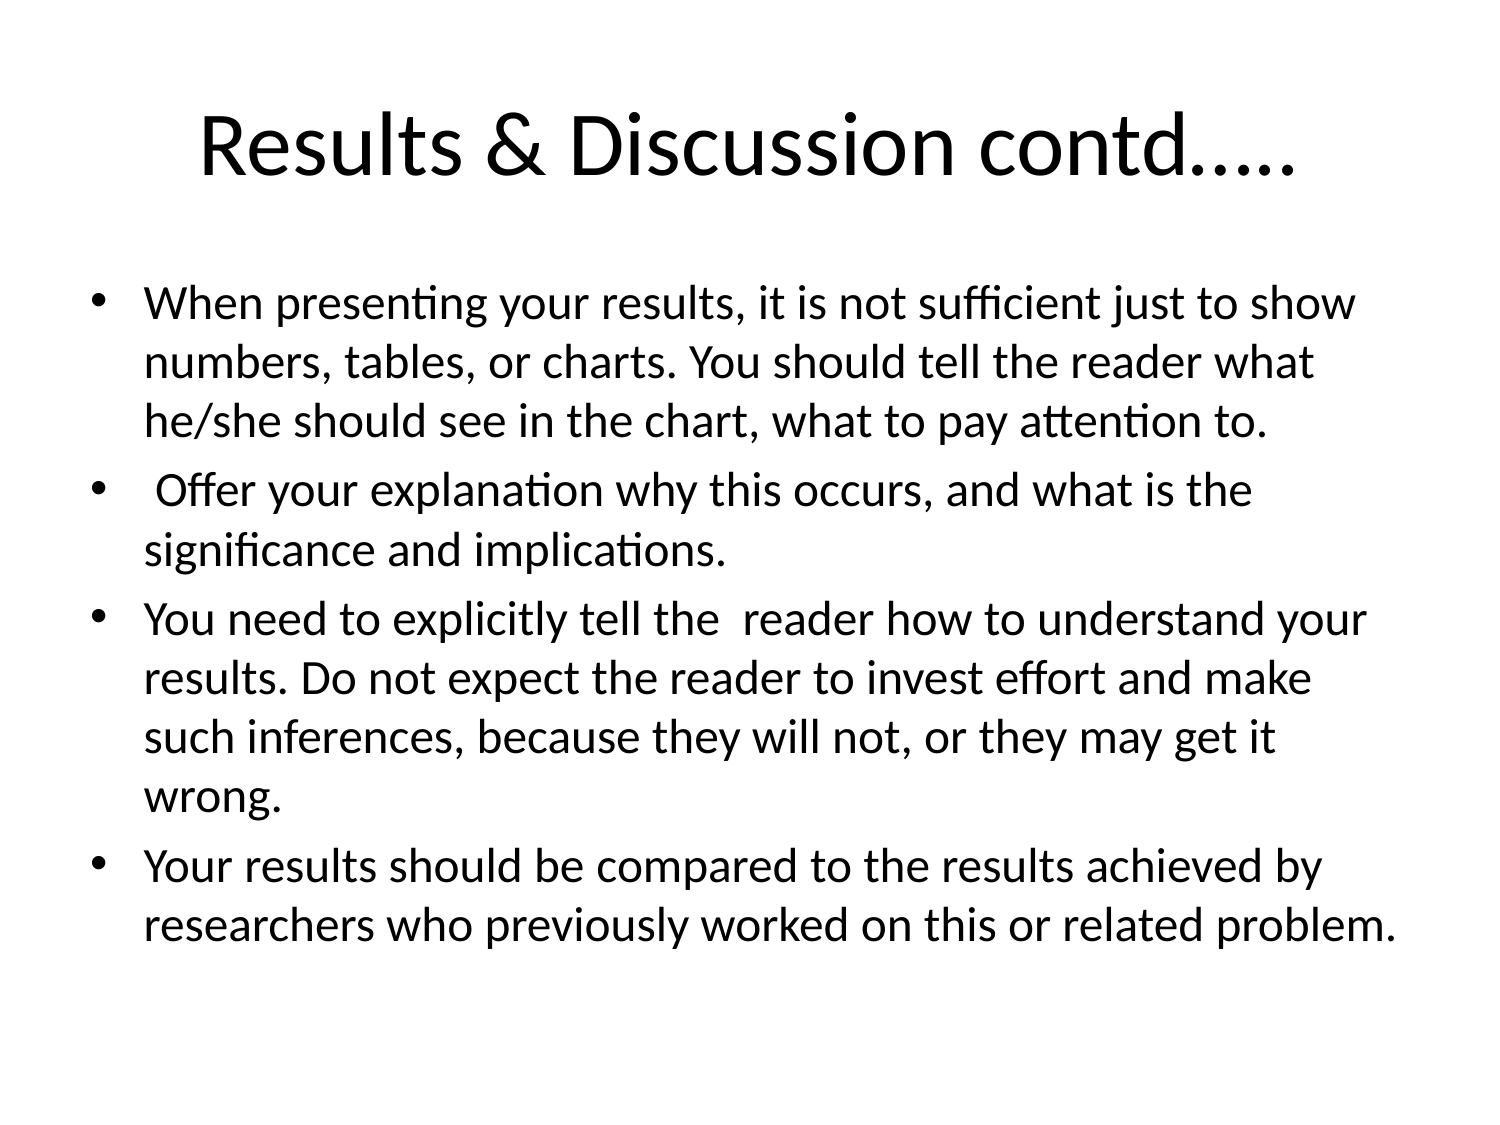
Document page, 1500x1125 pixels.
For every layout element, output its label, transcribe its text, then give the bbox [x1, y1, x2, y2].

list When presenting your results, it is not sufficient just to show numbers, tables, or charts. You should tell the reader what he/she should see in the chart, what to pay attention to. Offer your explanation why this occurs, and what is the significance and implications. You need to explicitly tell the reader how to understand your results. Do not expect the reader to invest effort and make such inferences, because they will not, or they may get it wrong. Your results should be compared to the results achieved by researchers who previously worked on this or related problem. [75, 262, 1425, 1005]
title Results & Discussion contd….. [75, 45, 1425, 233]
